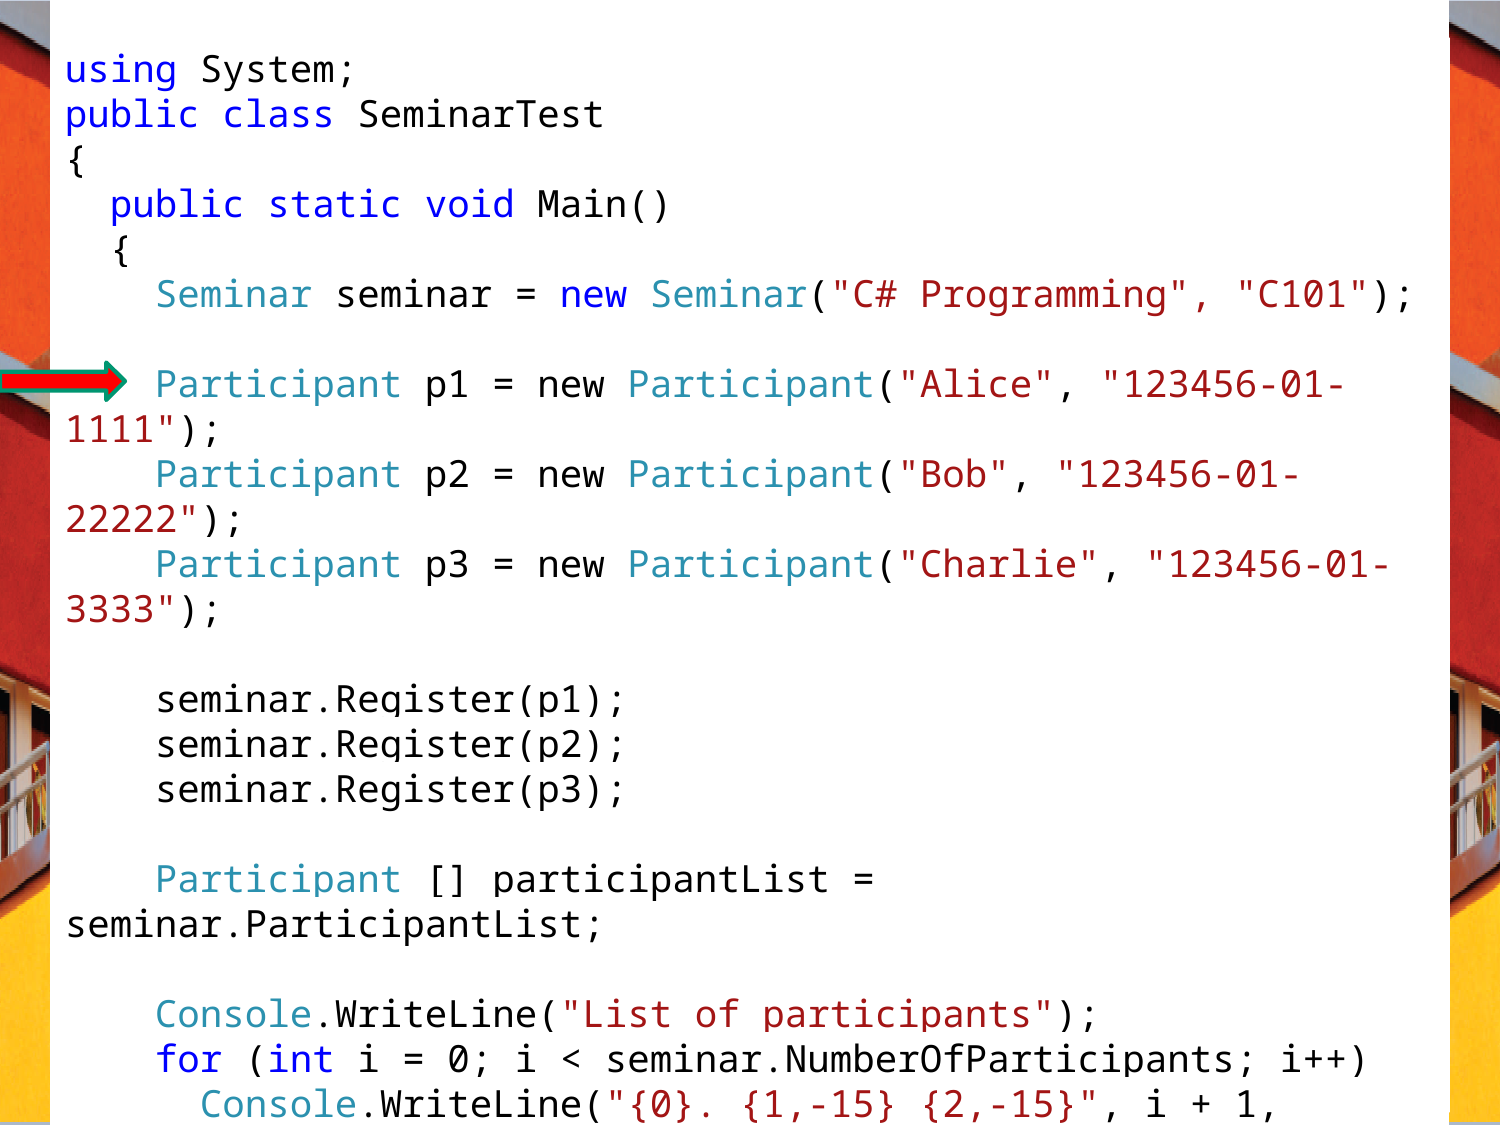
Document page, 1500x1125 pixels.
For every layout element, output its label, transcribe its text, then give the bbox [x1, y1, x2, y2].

text_box [0, 360, 128, 402]
picture [0, 393, 50, 1125]
text_box using System; public class SeminarTest { public static void Main() { Seminar seminar = new Seminar("C# Programming", "C101"); Participant p1 = new Participant("Alice", "123456-01-1111"); Participant p2 = new Participant("Bob", "123456-01-22222"); Participant p3 = new Participant("Charlie", "123456-01-3333"); seminar.Register(p1); seminar.Register(p2); seminar.Register(p3); Participant [] participantList = seminar.ParticipantList; Console.WriteLine("List of participants"); for (int i = 0; i < seminar.NumberOfParticipants; i++) Console.WriteLine("{0}. {1,-15} {2,-15}", i + 1, participantList[i].Name, participantList[i].Title); } } [50, 37, 1450, 1113]
picture [0, 0, 50, 369]
picture [1449, 0, 1500, 1125]
